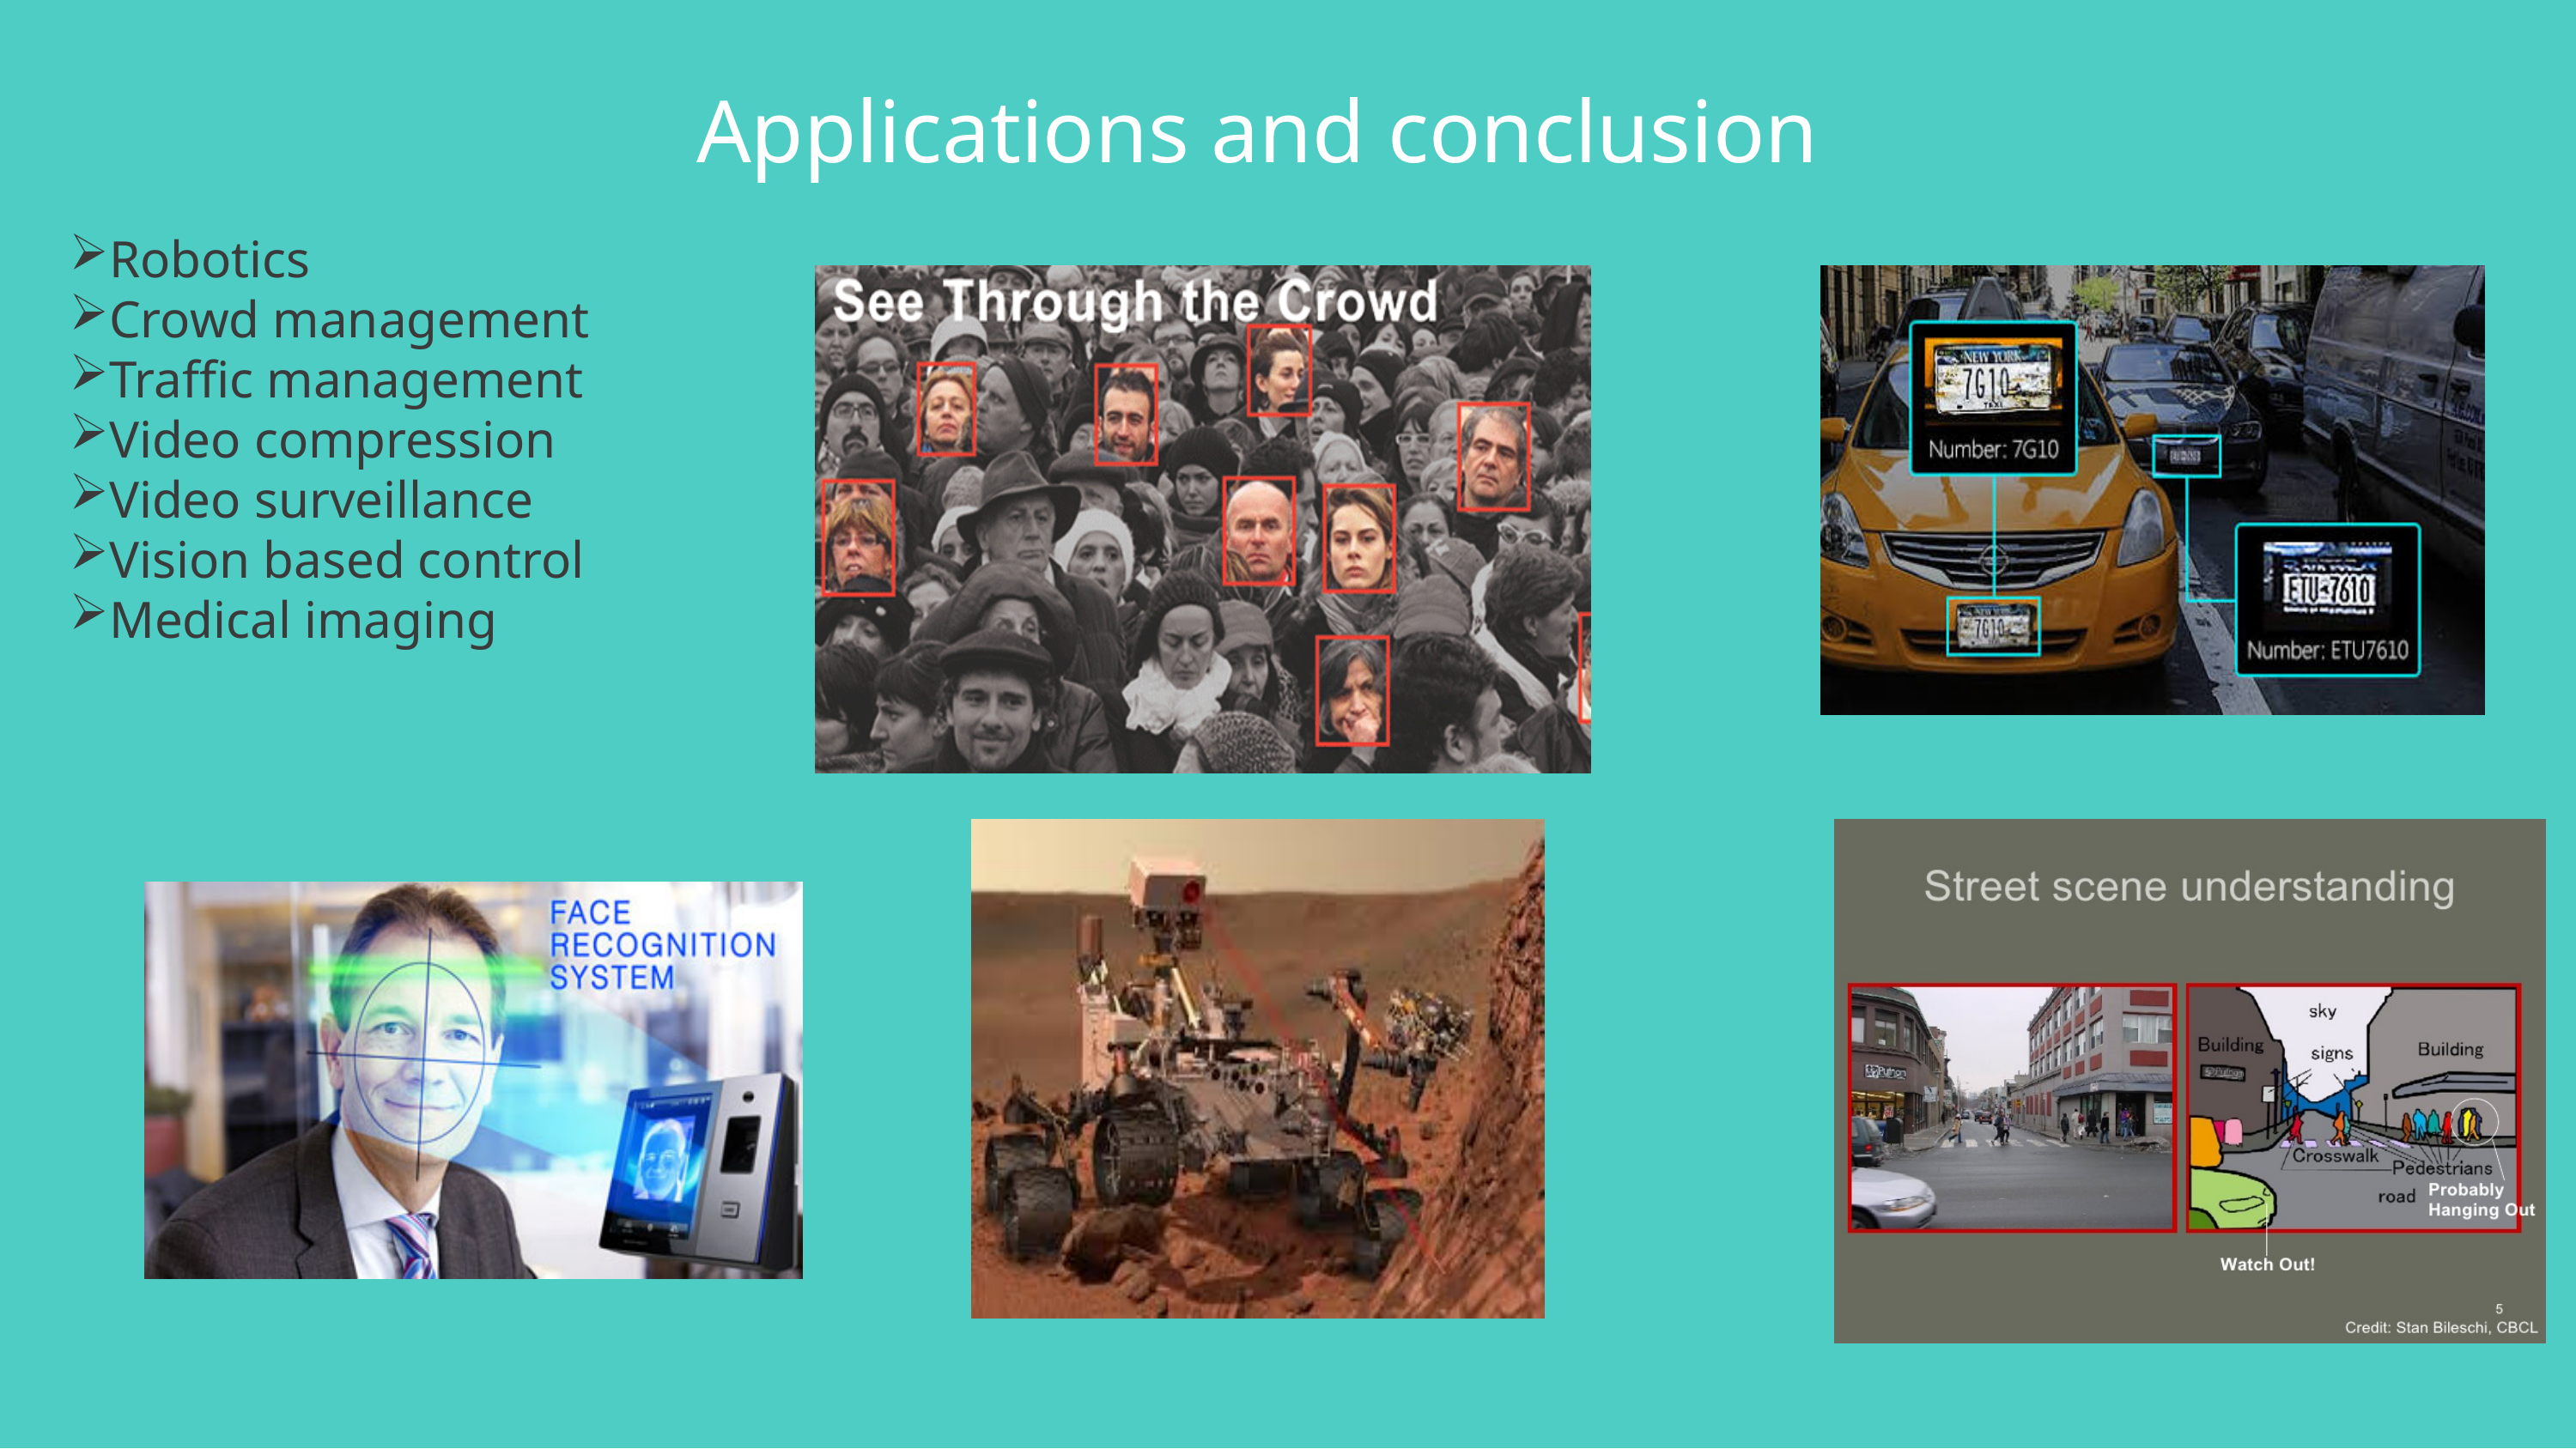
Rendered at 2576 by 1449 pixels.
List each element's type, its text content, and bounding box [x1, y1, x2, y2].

picture [144, 882, 803, 1279]
text_box Robotics Crowd management Traffic management Video compression Video surveillance Vision based control Medical imaging [57, 221, 1346, 655]
picture [971, 819, 1545, 1319]
picture [815, 265, 1591, 773]
picture [1820, 265, 2485, 715]
list Applications and conclusion [0, 70, 2546, 114]
picture [1834, 819, 2546, 1343]
text_box [0, 114, 2546, 220]
